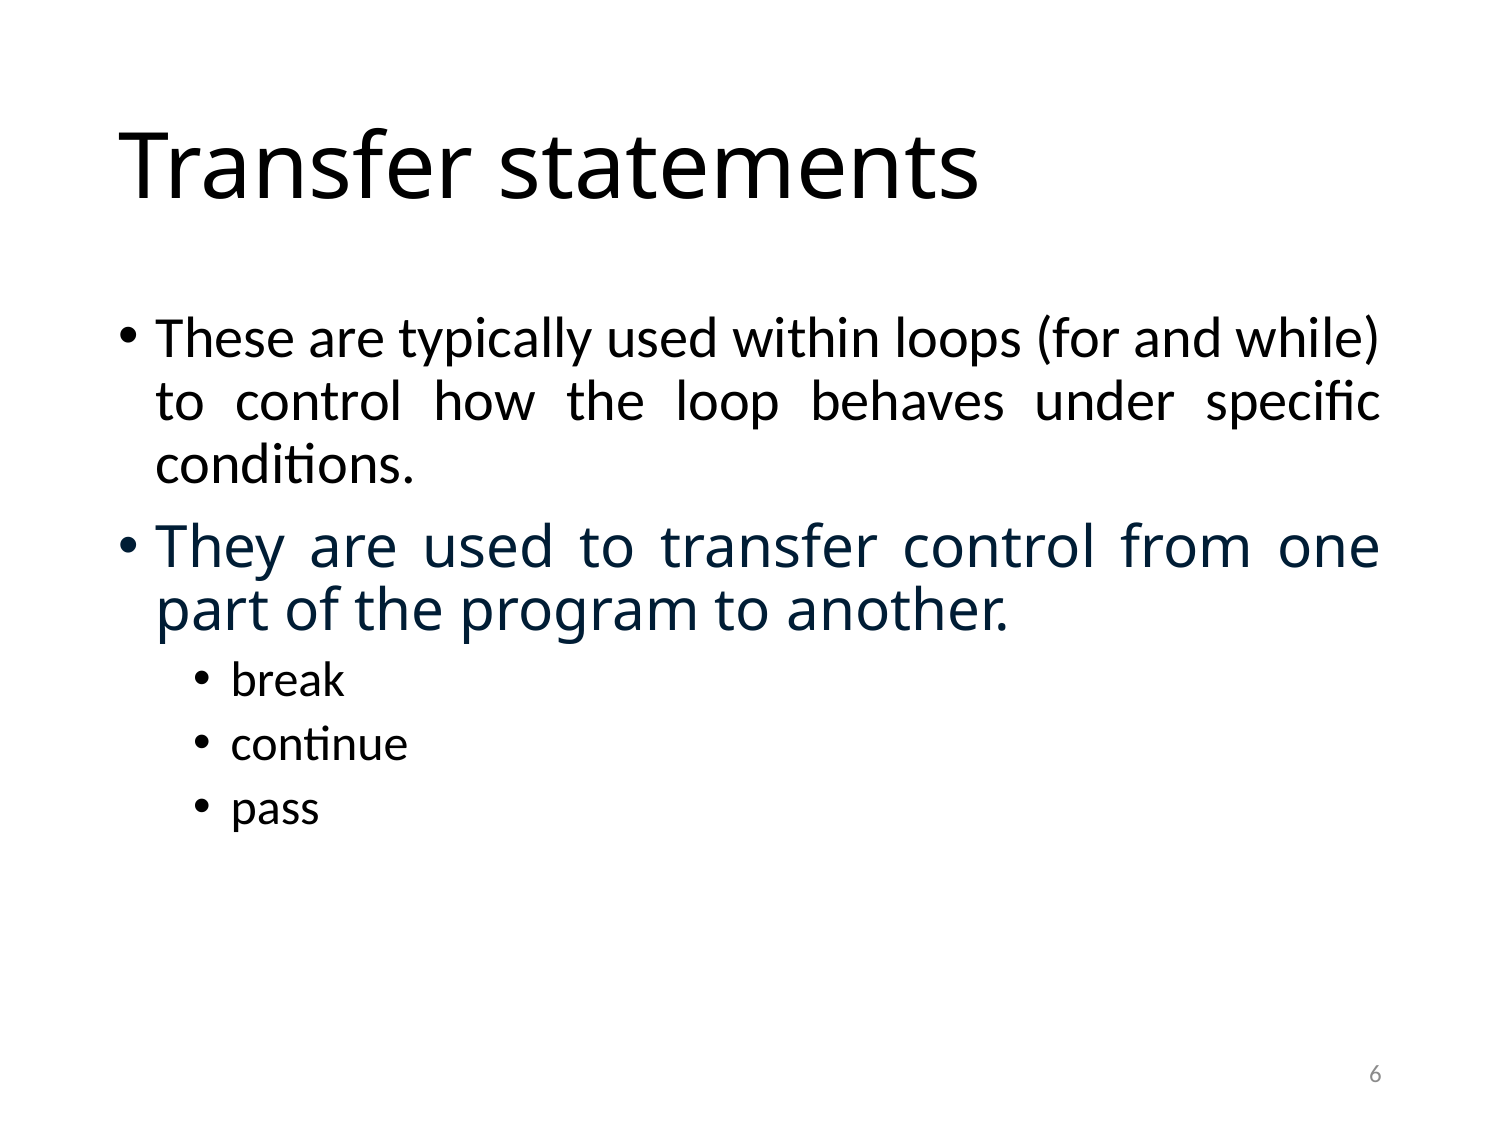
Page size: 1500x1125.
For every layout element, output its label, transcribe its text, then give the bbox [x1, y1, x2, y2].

title Transfer statements [103, 59, 1397, 278]
slide_number 6 [1059, 1042, 1397, 1103]
list These are typically used within loops (for and while) to control how the loop behaves under specific conditions. They are used to transfer control from one part of the program to another. break continue pass [103, 299, 1397, 1014]
